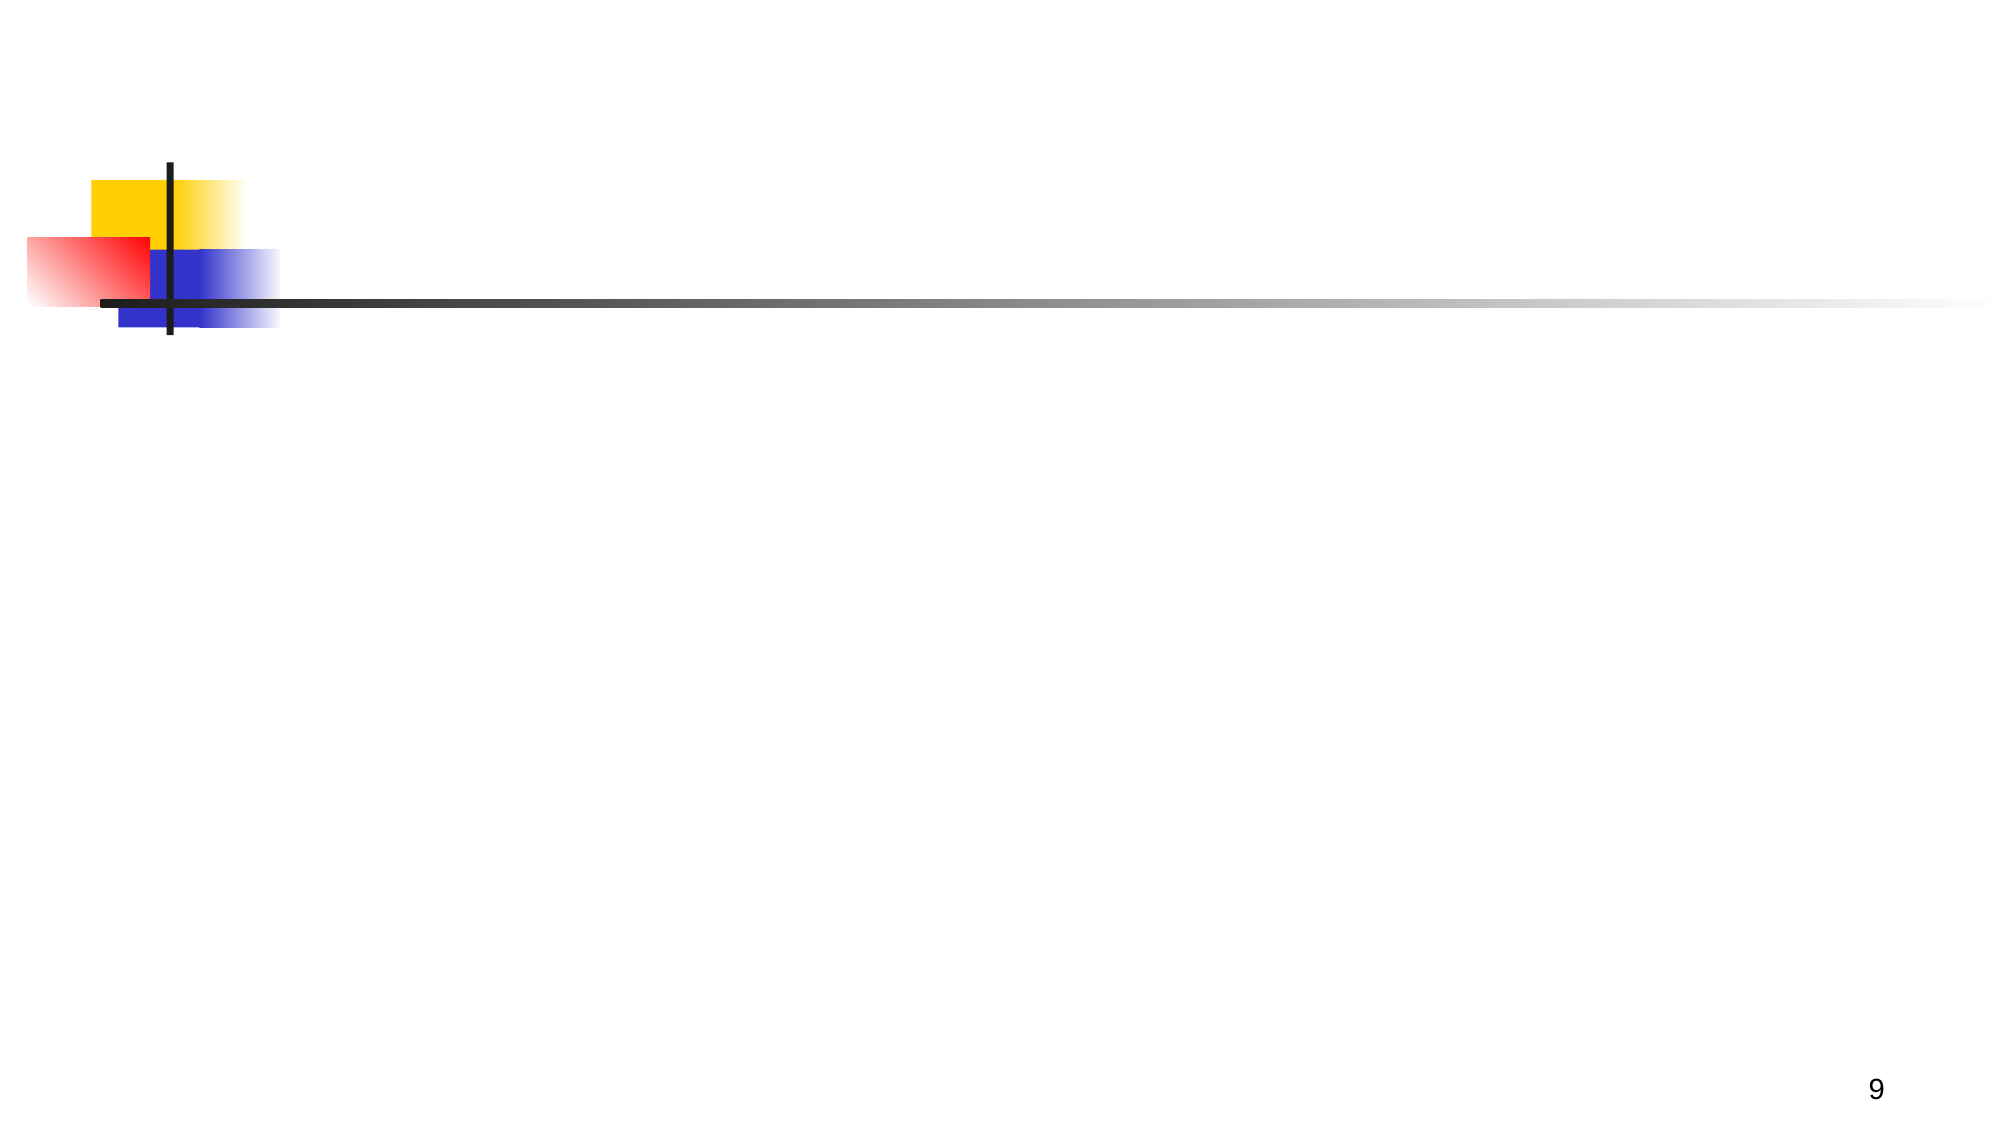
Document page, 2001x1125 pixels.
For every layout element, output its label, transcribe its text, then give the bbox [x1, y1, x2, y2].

slide_number 9 [1483, 1037, 1901, 1113]
